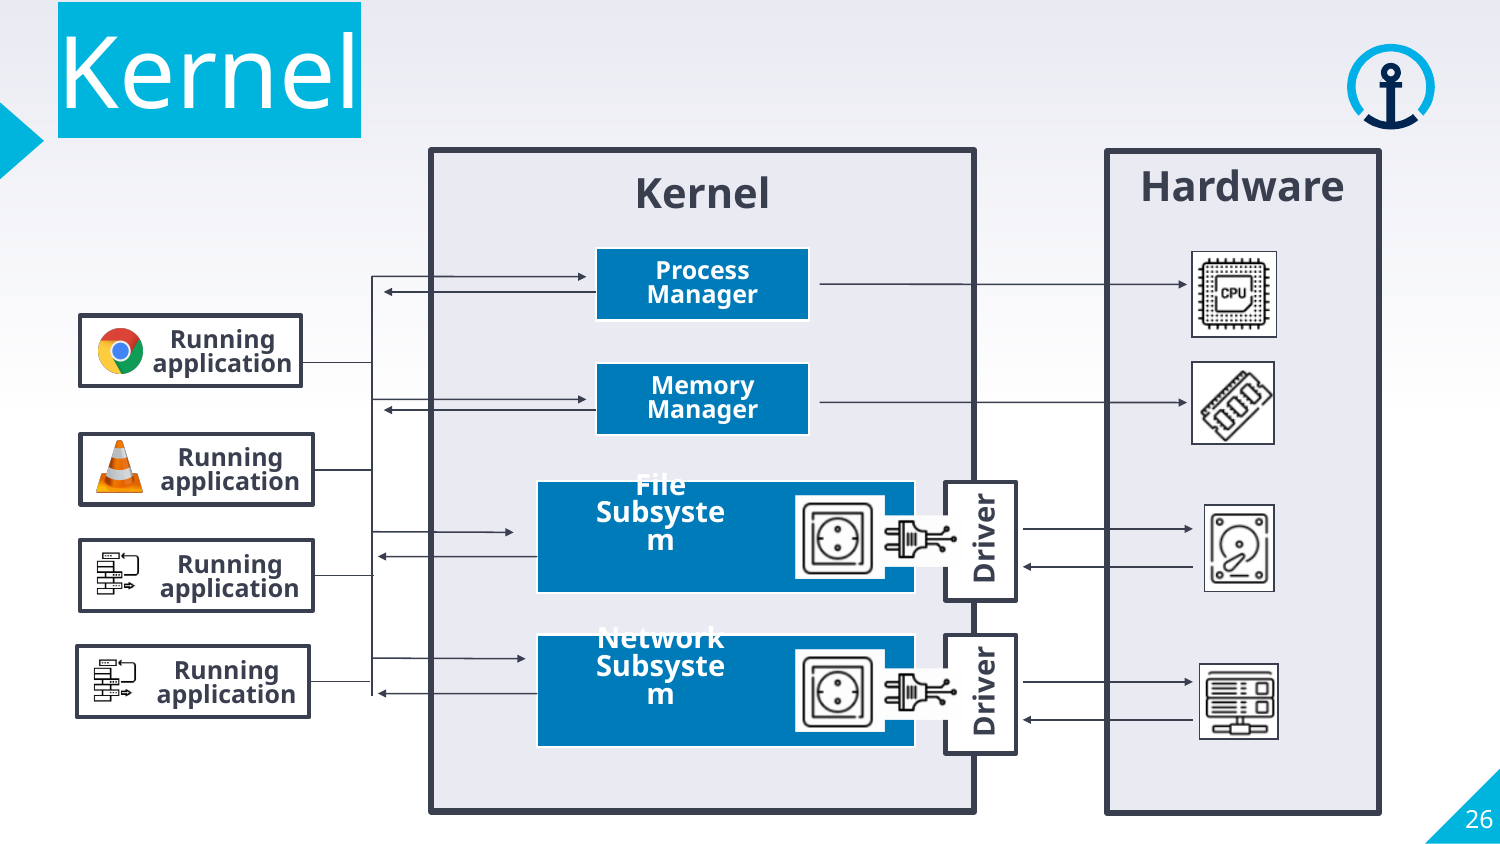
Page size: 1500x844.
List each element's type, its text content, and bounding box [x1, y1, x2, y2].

text_box Hardware [1139, 150, 1353, 209]
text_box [874, 481, 1194, 601]
picture [1192, 362, 1274, 444]
text_box [1105, 149, 1381, 815]
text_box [76, 645, 322, 718]
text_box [80, 433, 326, 505]
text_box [537, 634, 873, 747]
slide_number 26 [1418, 760, 1494, 838]
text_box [874, 634, 1194, 754]
picture [1192, 251, 1276, 337]
text_box [429, 148, 976, 555]
picture [1199, 664, 1278, 739]
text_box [596, 362, 810, 436]
text_box [594, 246, 811, 323]
text_box Kernel [607, 161, 798, 217]
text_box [537, 480, 875, 594]
text_box [429, 565, 976, 692]
picture [1204, 505, 1274, 592]
text_box Process Manager [624, 260, 781, 309]
text_box Kernel [57, 32, 372, 121]
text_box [79, 539, 325, 612]
text_box [429, 702, 976, 814]
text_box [79, 315, 314, 387]
